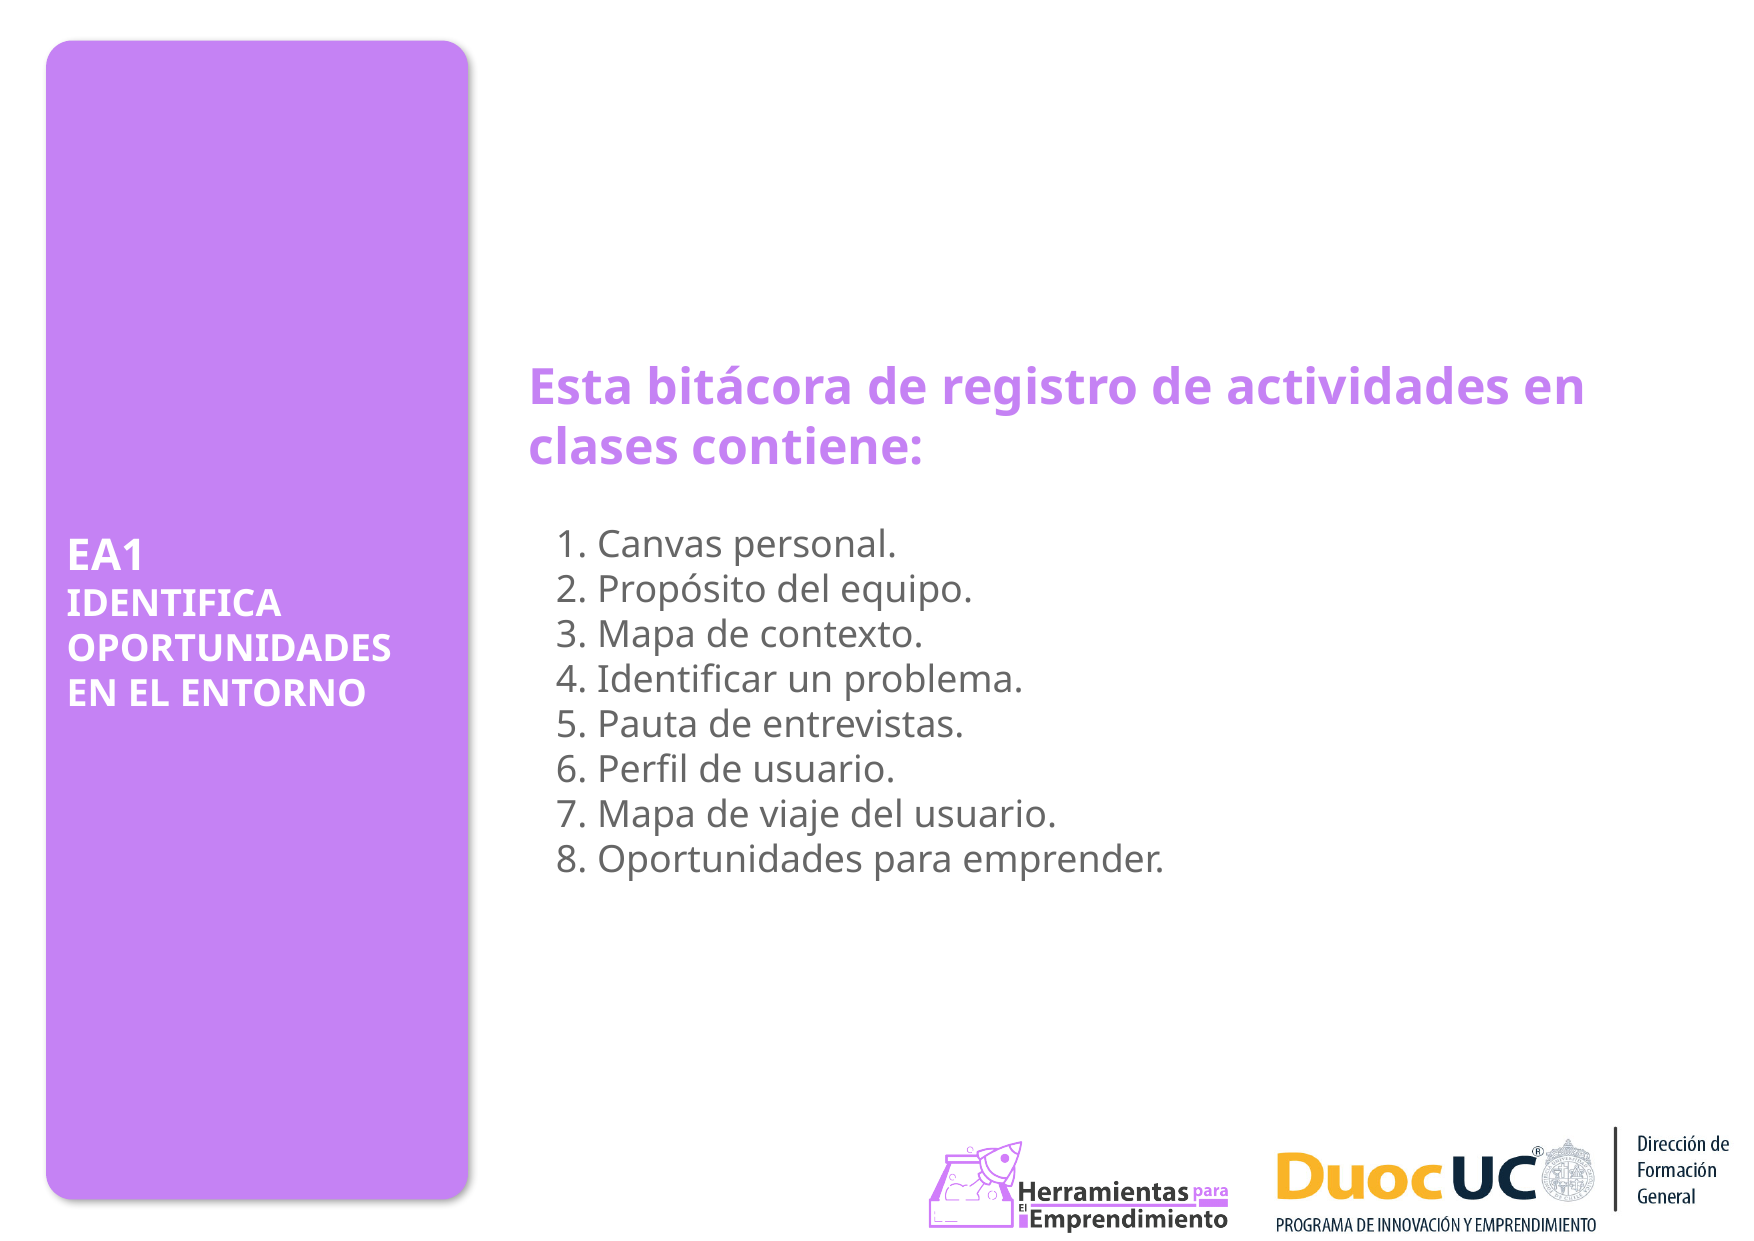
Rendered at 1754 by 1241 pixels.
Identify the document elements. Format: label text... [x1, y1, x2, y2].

picture [928, 1141, 1228, 1233]
text_box Esta bitácora de registro de actividades en clases contiene: 1. Canvas personal. 2. Propósito del equipo. 3. Mapa de contexto. 4. Identificar un problema. 5. Pauta de entrevistas. 6. Perfil de usuario. 7. Mapa de viaje del usuario. 8. Oportunidades para emprender. [515, 348, 1655, 887]
picture [1247, 1126, 1749, 1241]
text_box EA1 IDENTIFICA OPORTUNIDADES EN EL ENTORNO [46, 40, 468, 1200]
